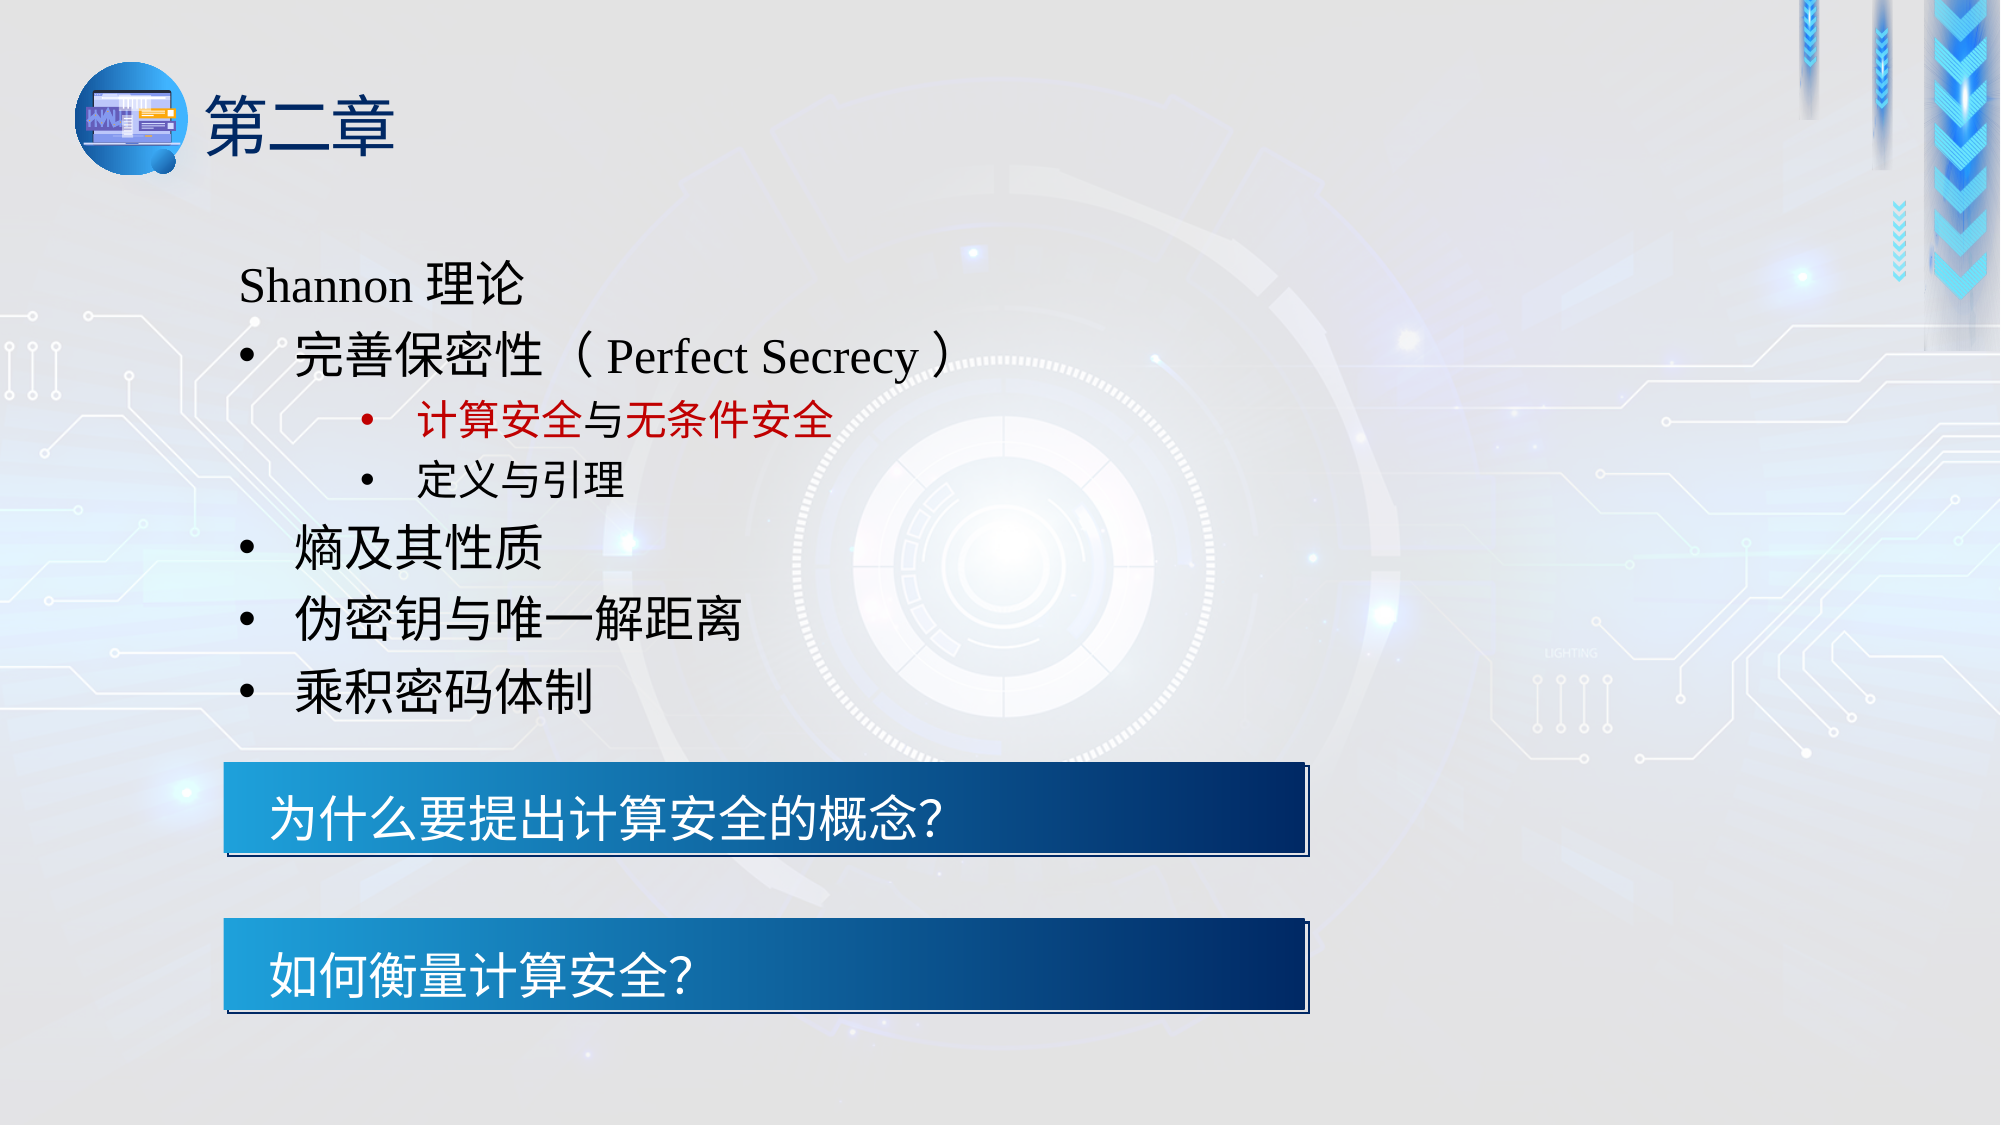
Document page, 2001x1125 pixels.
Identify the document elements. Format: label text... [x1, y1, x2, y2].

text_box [223, 762, 1310, 857]
picture [1746, 0, 2001, 351]
text_box Shannon理论 完善保密性（Perfect Secrecy） 计算安全与无条件安全 定义与引理 熵及其性质 伪密钥与唯一解距离 乘积密码体制 [223, 232, 1777, 728]
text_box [75, 62, 819, 176]
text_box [223, 918, 1310, 1013]
